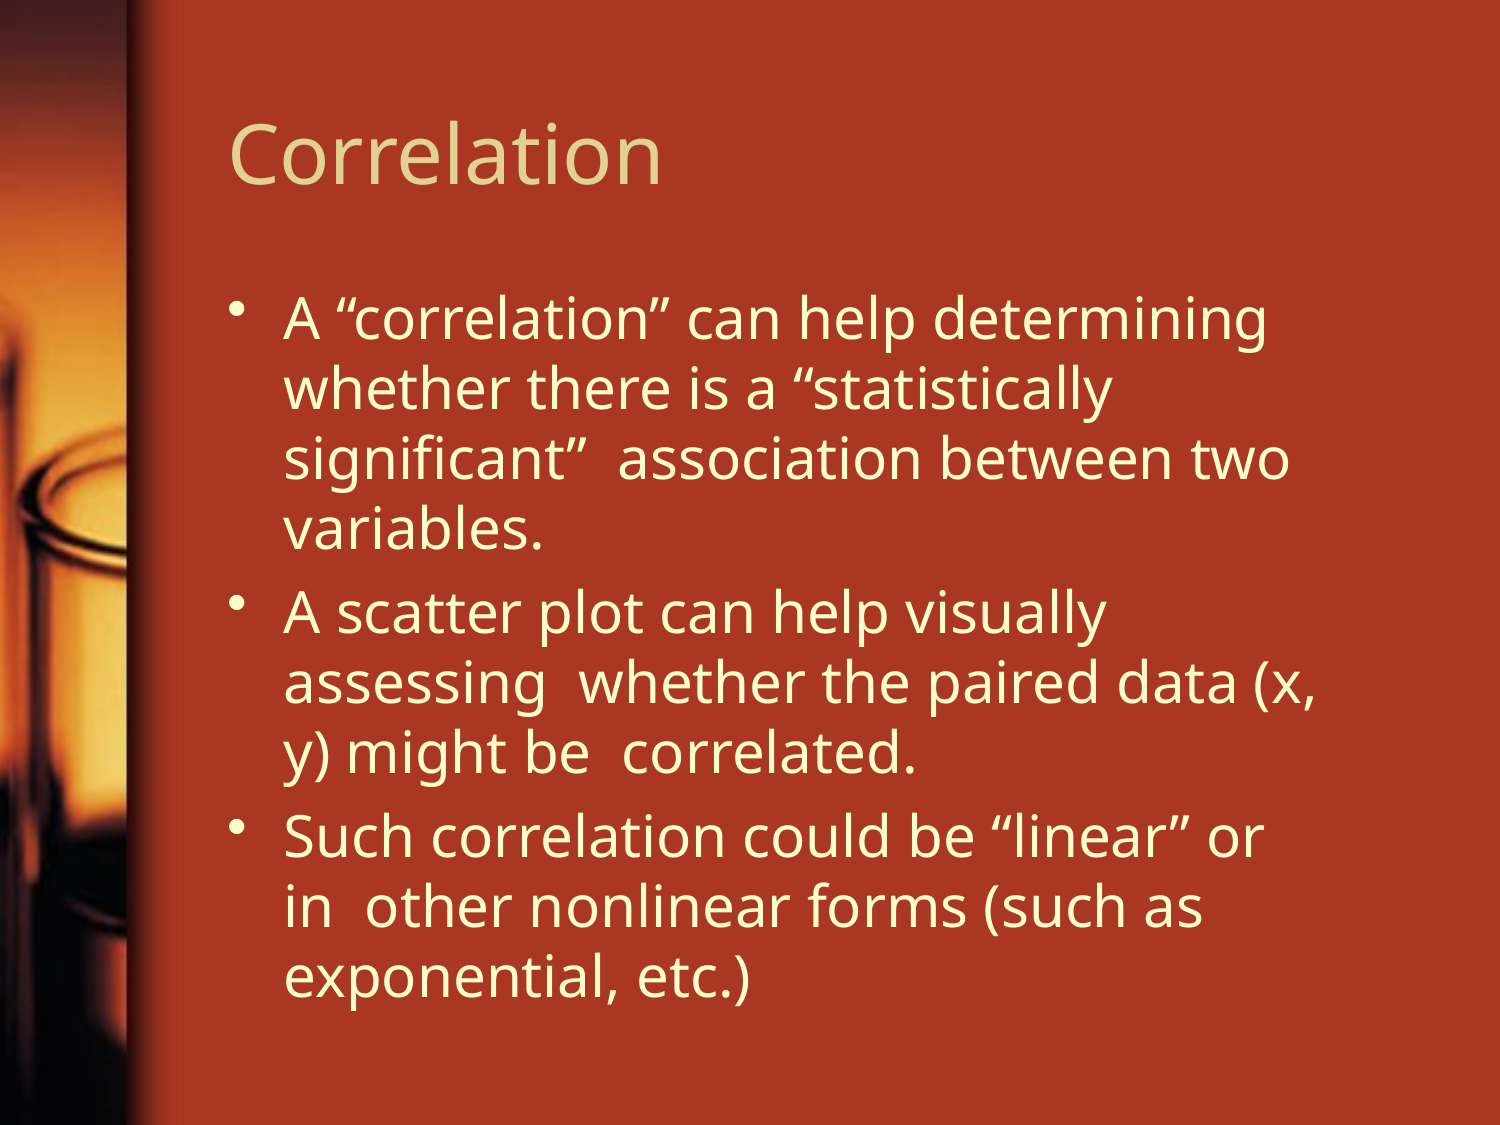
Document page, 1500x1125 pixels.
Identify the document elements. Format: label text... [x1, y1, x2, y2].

title Correlation [225, 98, 739, 278]
picture [0, 0, 1500, 1125]
text_box A “correlation” can help determining whether there is a “statistically significant” association between two variables. A scatter plot can help visually assessing whether the paired data (x, y) might be correlated. Such correlation could be “linear” or in other nonlinear forms (such as exponential, etc.) [225, 278, 1363, 1009]
